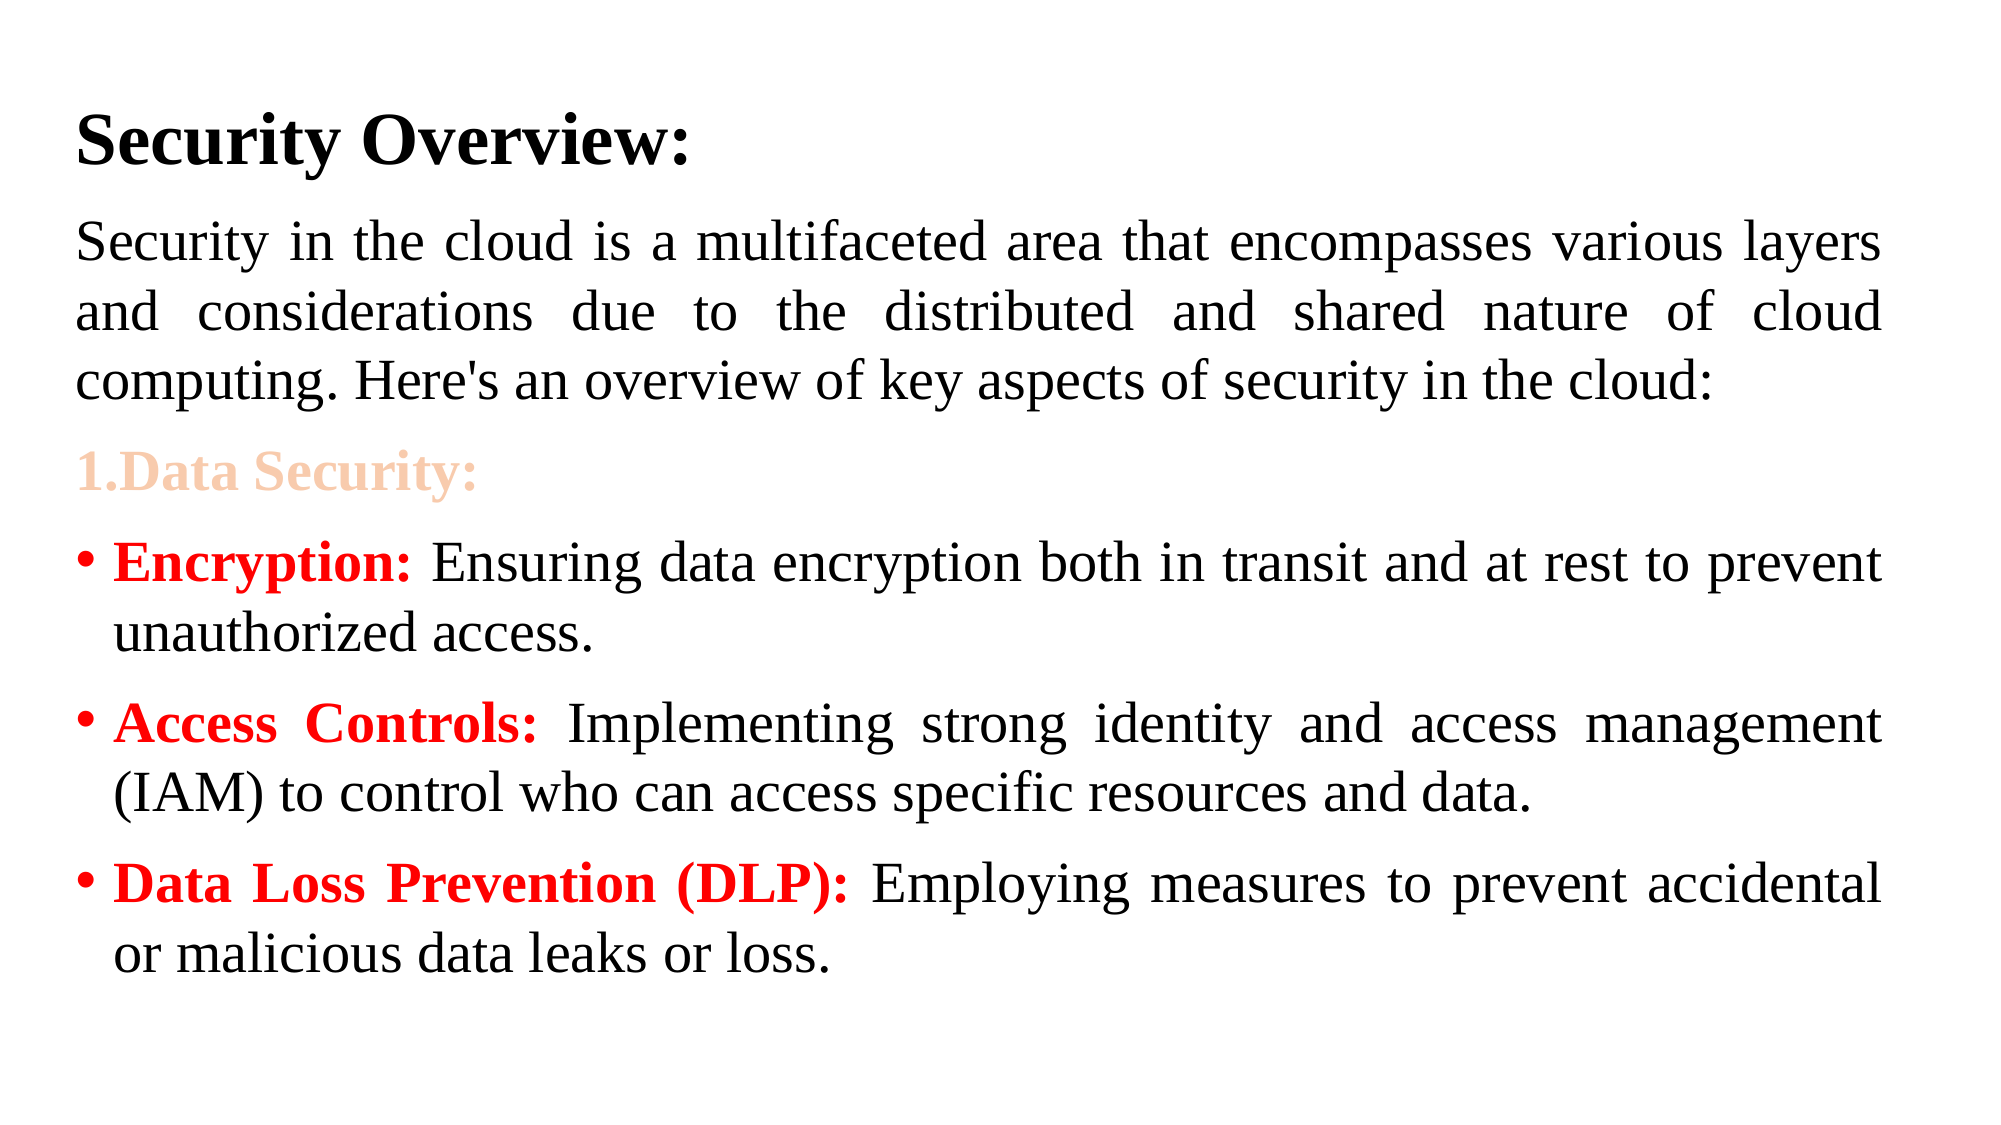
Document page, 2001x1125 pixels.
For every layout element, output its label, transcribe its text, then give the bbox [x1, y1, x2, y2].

list Security Overview: Security in the cloud is a multifaceted area that encompasses various layers and considerations due to the distributed and shared nature of cloud computing. Here's an overview of key aspects of security in the cloud: 1.Data Security: Encryption: Ensuring data encryption both in transit and at rest to prevent unauthorized access. Access Controls: Implementing strong identity and access management (IAM) to control who can access specific resources and data. Data Loss Prevention (DLP): Employing measures to prevent accidental or malicious data leaks or loss. [60, 92, 1899, 1091]
